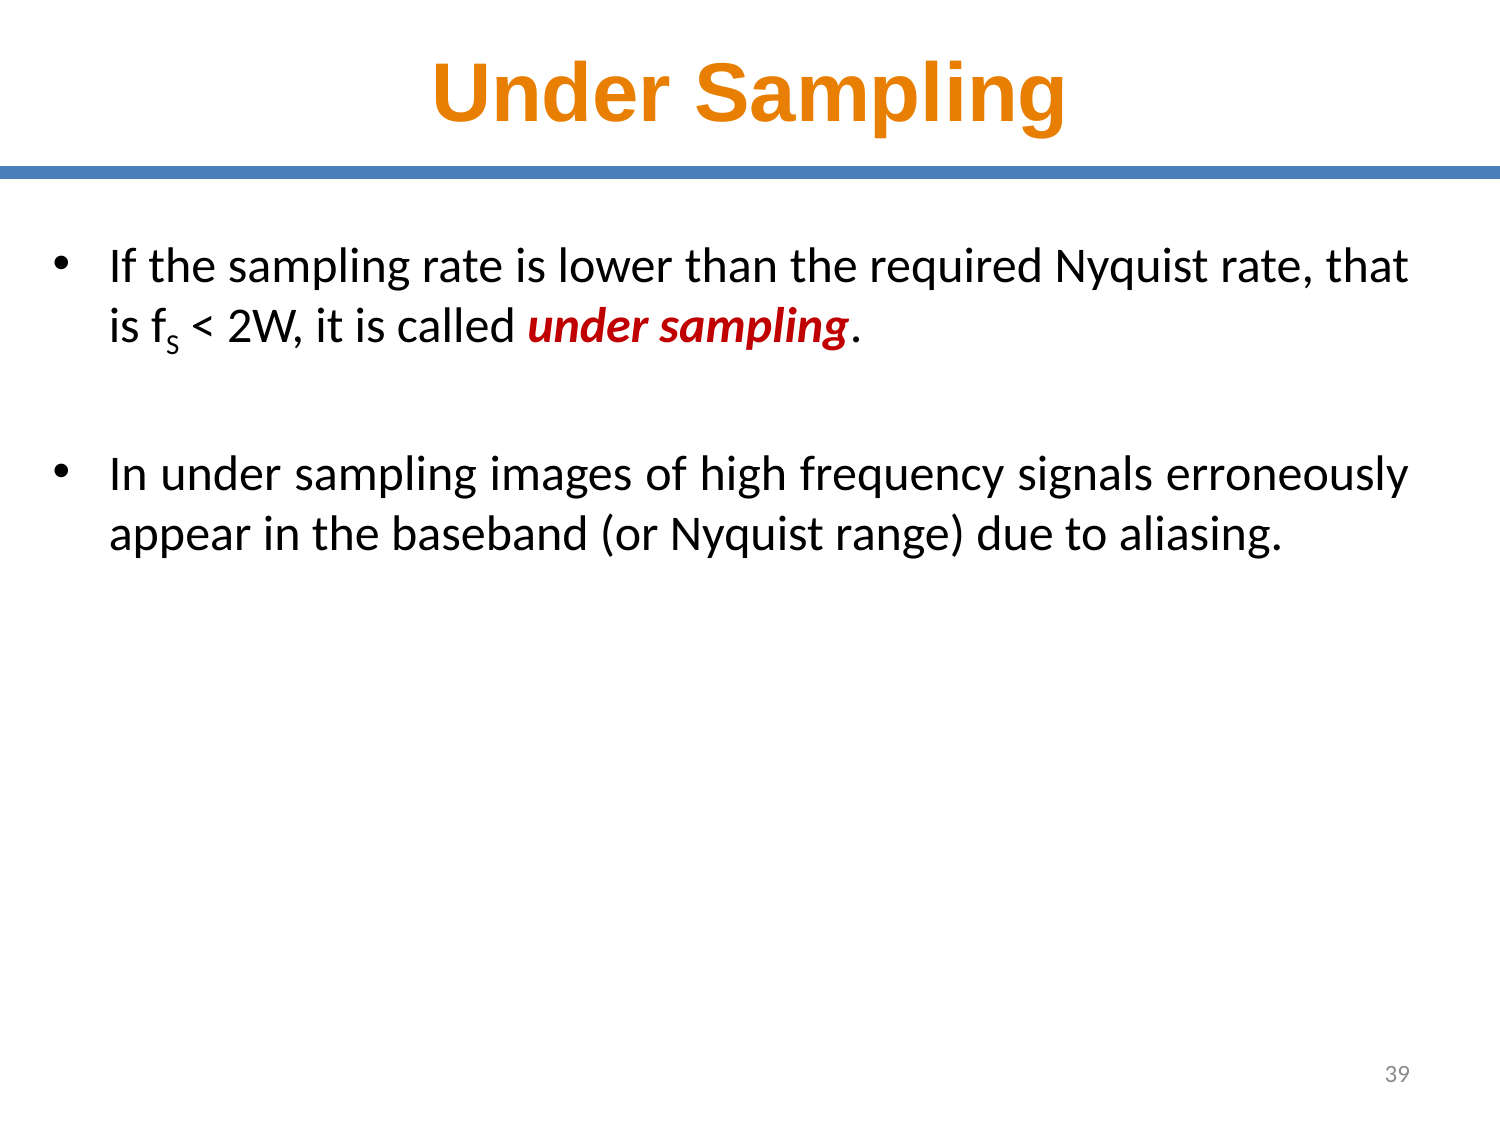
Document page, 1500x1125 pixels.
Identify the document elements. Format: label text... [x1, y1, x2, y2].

slide_number 39 [1364, 1042, 1425, 1103]
list If the sampling rate is lower than the required Nyquist rate, that is fS < 2W, it is called under sampling. In under sampling images of high frequency signals erroneously appear in the baseband (or Nyquist range) due to aliasing. [37, 224, 1425, 1088]
title Under Sampling [75, 30, 1425, 161]
